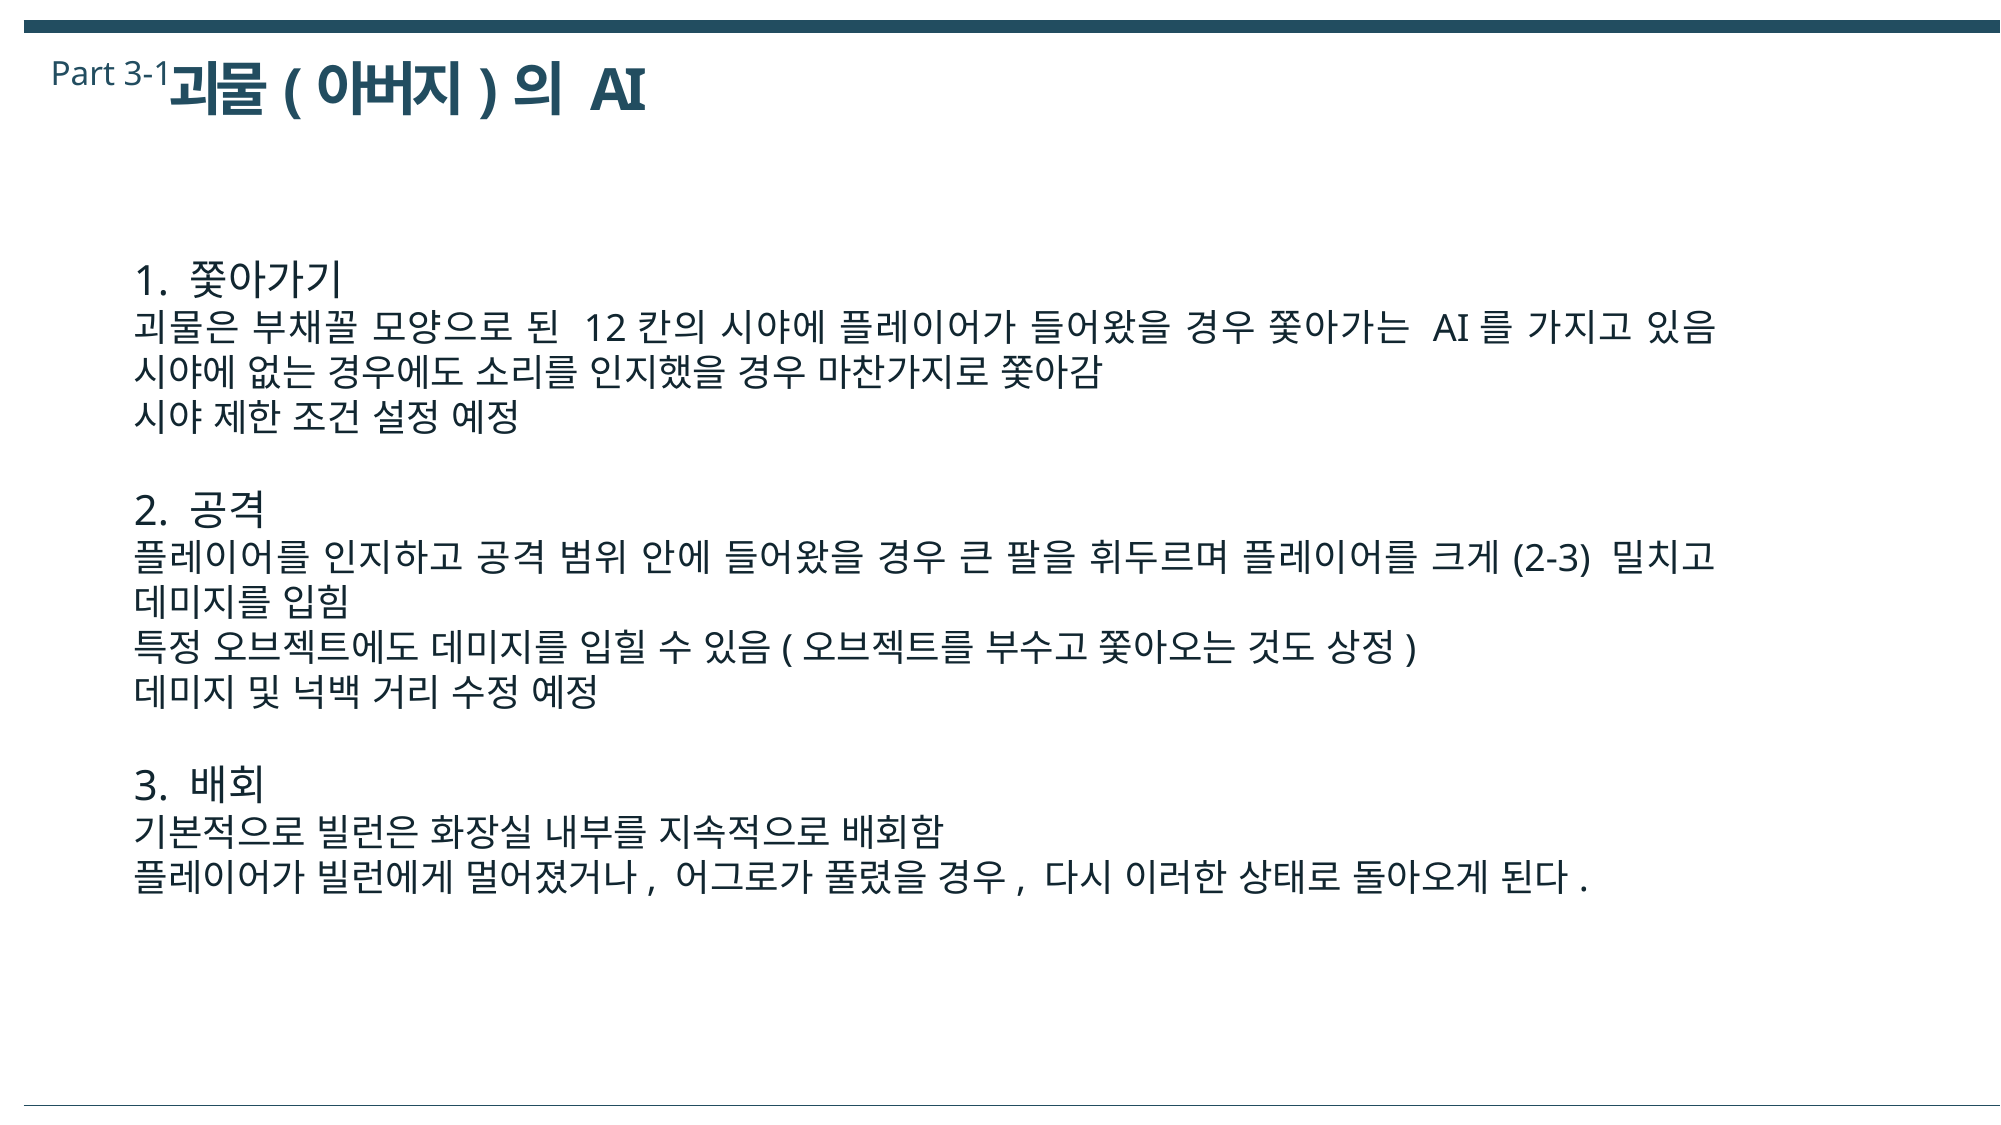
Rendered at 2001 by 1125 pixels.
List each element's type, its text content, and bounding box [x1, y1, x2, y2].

text_box 1. 쫓아가기 괴물은 부채꼴 모양으로 된 12칸의 시야에 플레이어가 들어왔을 경우 쫓아가는 AI를 가지고 있음 시야에 없는 경우에도 소리를 인지했을 경우 마찬가지로 쫓아감 시야 제한 조건 설정 예정 2. 공격 플레이어를 인지하고 공격 범위 안에 들어왔을 경우 큰 팔을 휘두르며 플레이어를 크게(2-3) 밀치고 데미지를 입힘 특정 오브젝트에도 데미지를 입힐 수 있음(오브젝트를 부수고 쫓아오는 것도 상정) 데미지 및 넉백 거리 수정 예정 3. 배회 기본적으로 빌런은 화장실 내부를 지속적으로 배회함 플레이어가 빌런에게 멀어졌거나, 어그로가 풀렸을 경우, 다시 이러한 상태로 돌아오게 된다. [119, 246, 1732, 907]
text_box Part 3-1 [35, 44, 153, 100]
text_box 괴물(아버지)의 AI [153, 44, 662, 130]
